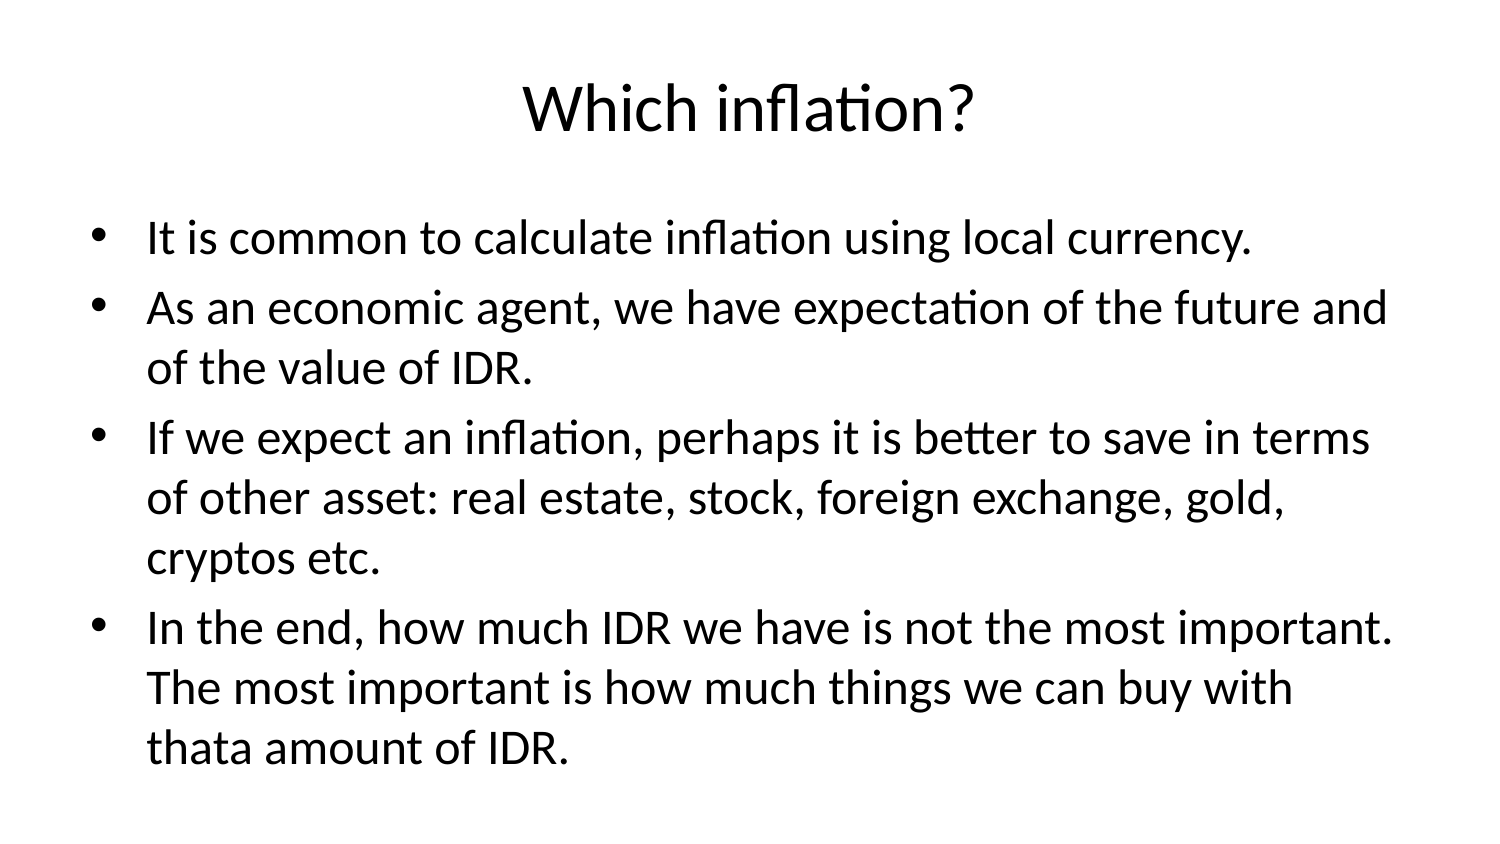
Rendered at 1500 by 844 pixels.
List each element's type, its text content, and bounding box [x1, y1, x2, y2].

title Which inflation? [75, 33, 1425, 175]
list It is common to calculate inflation using local currency. As an economic agent, we have expectation of the future and of the value of IDR. If we expect an inflation, perhaps it is better to save in terms of other asset: real estate, stock, foreign exchange, gold, cryptos etc. In the end, how much IDR we have is not the most important. The most important is how much things we can buy with thata amount of IDR. [75, 196, 1425, 754]
